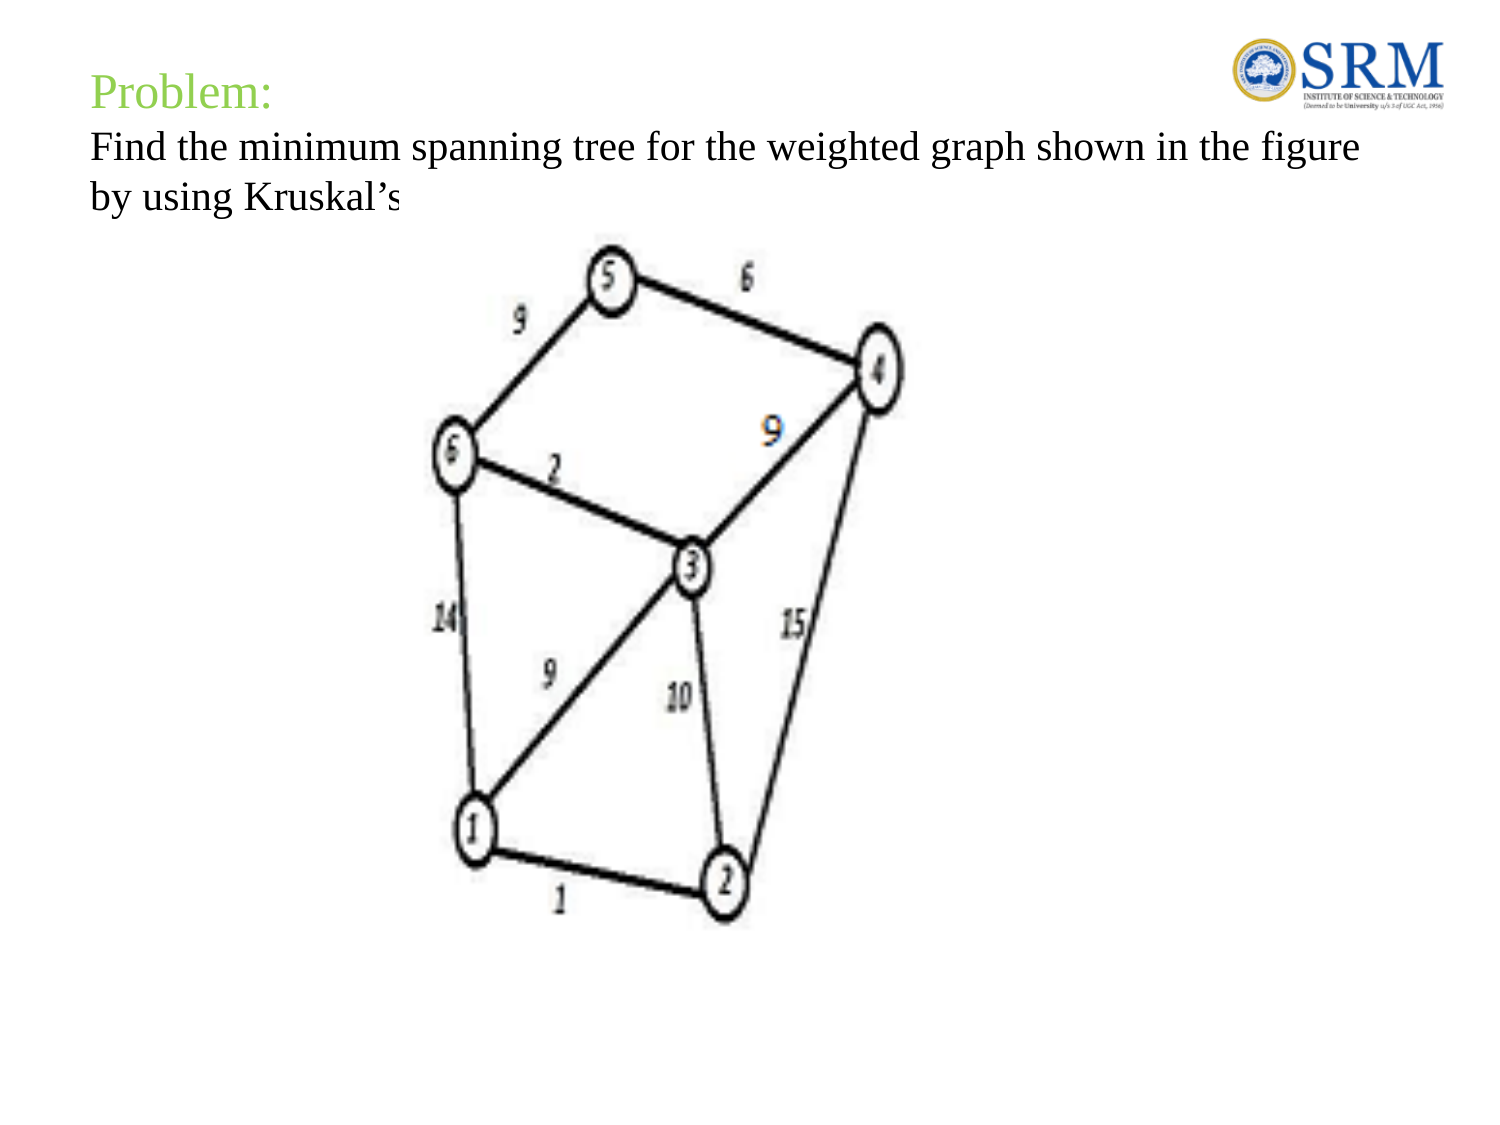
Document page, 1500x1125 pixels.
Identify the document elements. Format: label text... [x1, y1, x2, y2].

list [399, 173, 991, 951]
title Problem: Find the minimum spanning tree for the weighted graph shown in the figure by using Kruskal’s algorithm. [75, 45, 1425, 233]
picture [1224, 8, 1451, 138]
